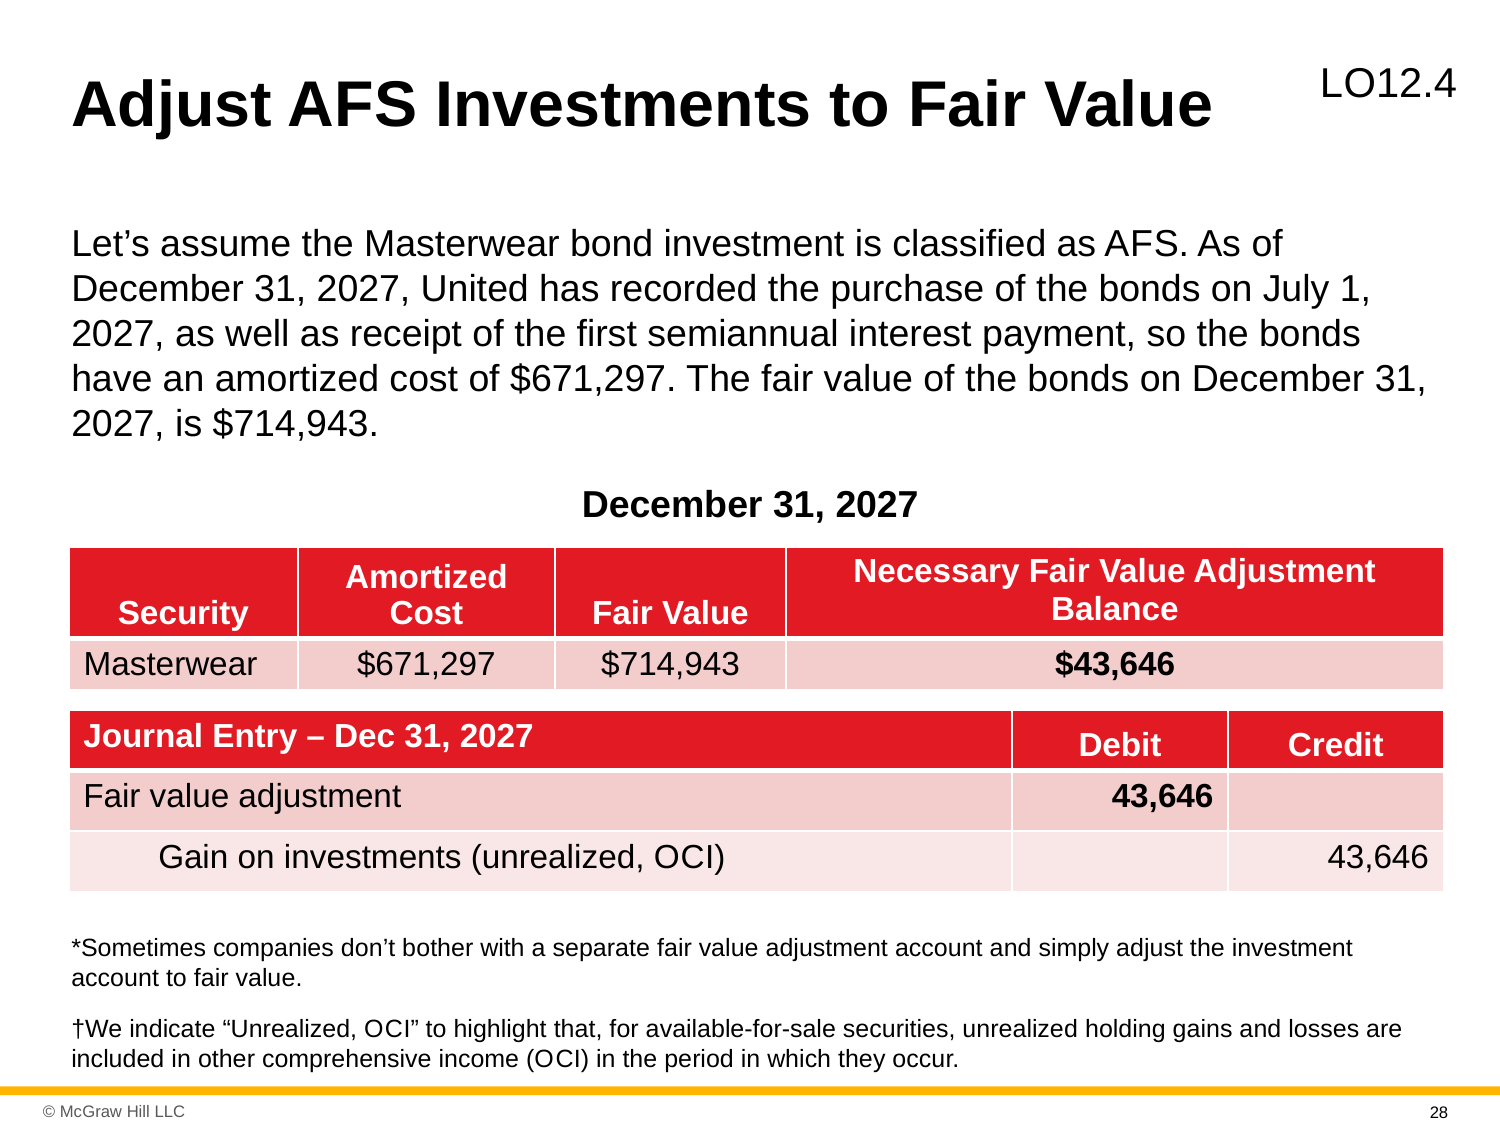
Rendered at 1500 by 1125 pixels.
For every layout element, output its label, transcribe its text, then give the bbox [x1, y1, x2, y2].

table_header Necessary Fair Value Adjustment Balance [787, 548, 1443, 636]
table_cell 43,646 [1013, 773, 1227, 830]
table_header Security [70, 548, 297, 636]
table_header Journal Entry – Dec 31, 2027 [70, 711, 1011, 768]
table_header Amortized Cost [299, 548, 554, 636]
table_cell $671,297 [299, 641, 554, 689]
slide_number 28 [1415, 1094, 1474, 1122]
table_cell Fair value adjustment [70, 773, 1011, 830]
table_cell Gain on investments (unrealized, O C I) [70, 832, 1011, 891]
table_cell [1013, 832, 1227, 891]
list December 31, 2027 [560, 472, 941, 536]
list *Sometimes companies don’t bother with a separate fair value adjustment account and simply adjust the investment account to fair value. †We indicate “Unrealized, O C I” to highlight that, for available-for-sale securities, unrealized holding gains and losses are included in other comprehensive income (O C I) in the period in which they occur. [56, 924, 1444, 1077]
list L O12.4 [1304, 47, 1476, 110]
table_header Credit [1229, 711, 1443, 768]
table_cell Masterwear [70, 641, 297, 689]
table_header Debit [1013, 711, 1227, 768]
title Adjust A F S Investments to Fair Value [56, 31, 1242, 180]
table_cell $714,943 [556, 641, 785, 689]
list Let’s assume the Masterwear bond investment is classified as A F S. As of December 31, 2027, United has recorded the purchase of the bonds on July 1, 2027, as well as receipt of the first semiannual interest payment, so the bonds have an amortized cost of $671,297. The fair value of the bonds on December 31, 2027, is $714,943. [56, 211, 1444, 455]
table_cell $43,646 [787, 641, 1443, 689]
table_cell 43,646 [1229, 832, 1443, 891]
table_header Fair Value [556, 548, 785, 636]
table_cell [1229, 773, 1443, 830]
